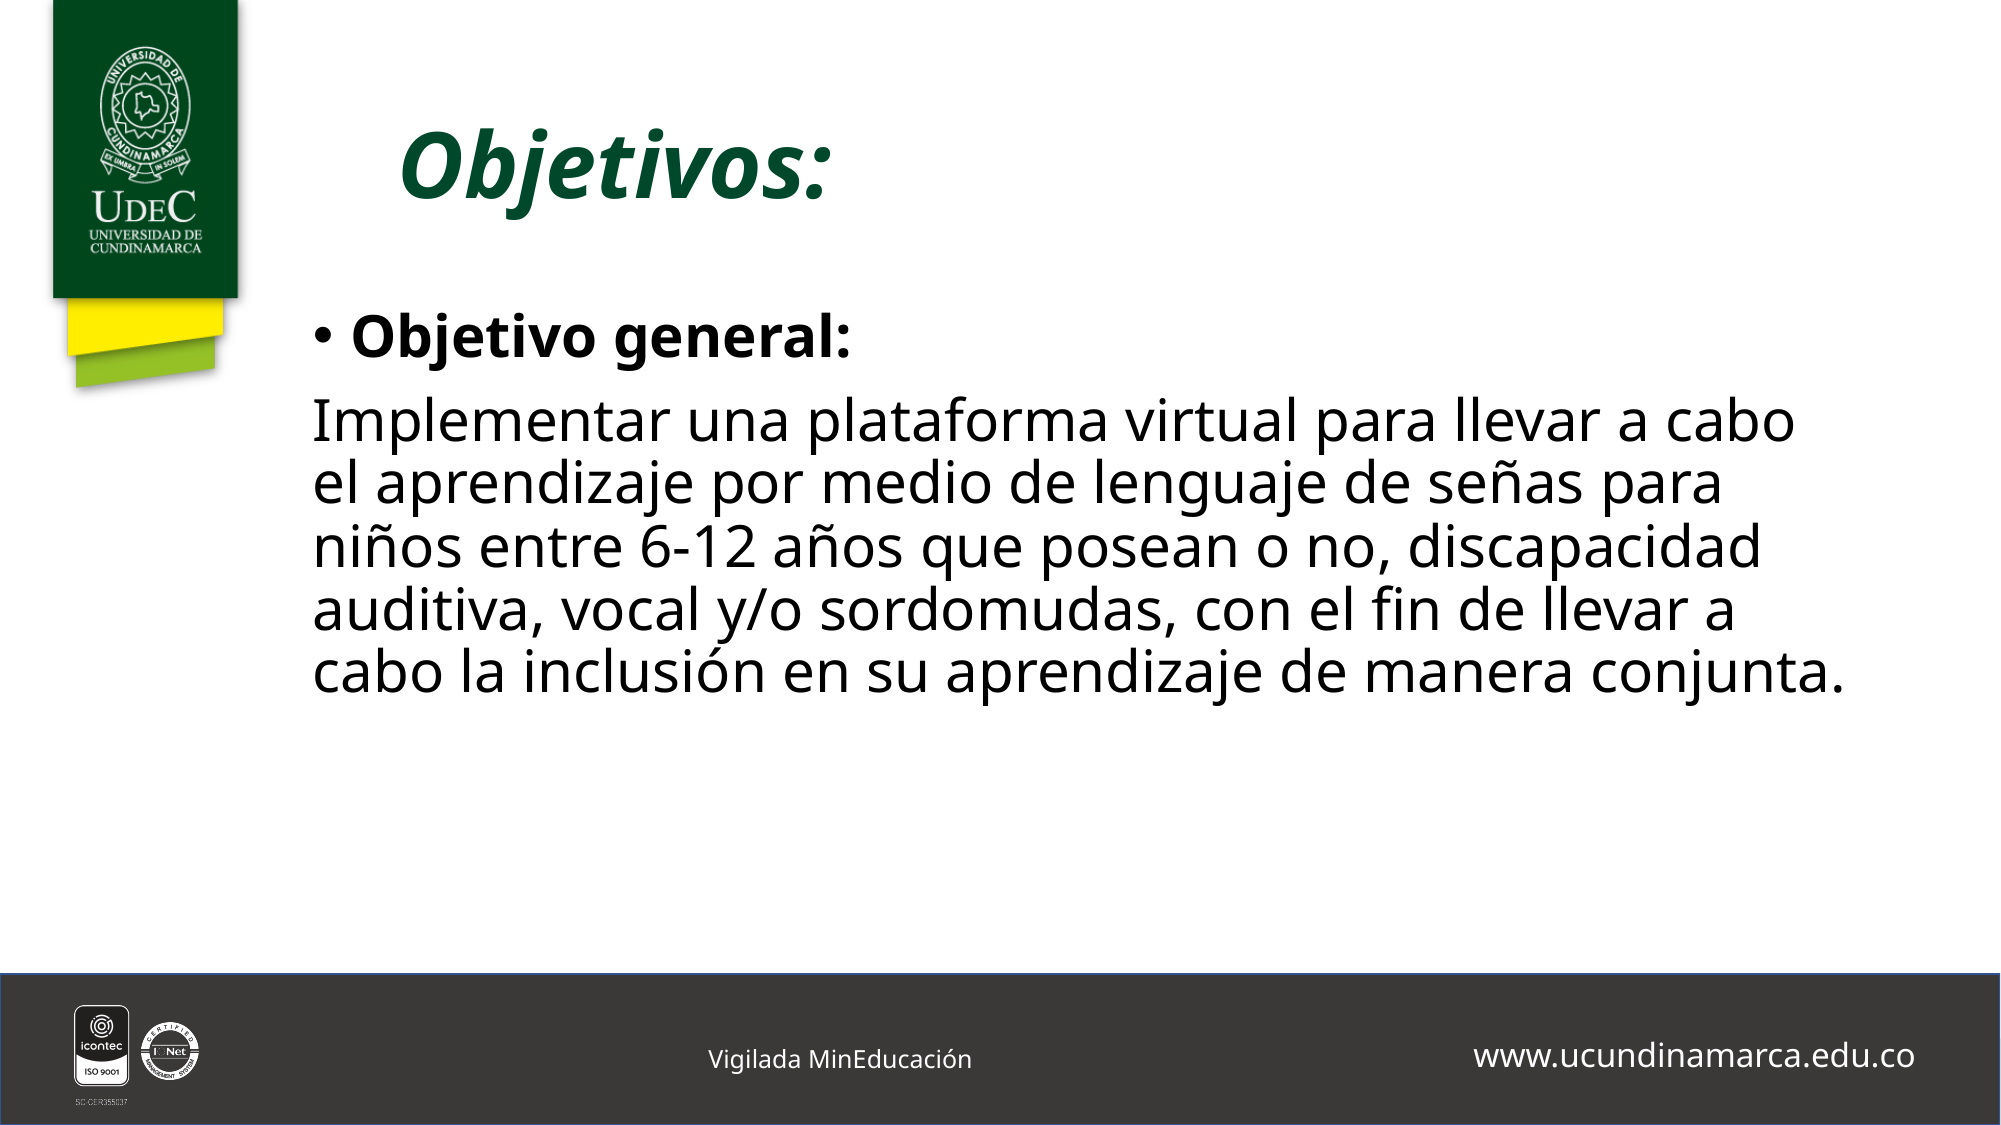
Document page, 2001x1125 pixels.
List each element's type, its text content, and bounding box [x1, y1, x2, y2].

picture [74, 1005, 199, 1108]
picture [0, 0, 2001, 973]
list Objetivo general: Implementar una plataforma virtual para llevar a cabo el aprendizaje por medio de lenguaje de señas para niños entre 6-12 años que posean o no, discapacidad auditiva, vocal y/o sordomudas, con el fin de llevar a cabo la inclusión en su aprendizaje de manera conjunta. [297, 299, 1863, 935]
title Objetivos: [382, 59, 1863, 278]
